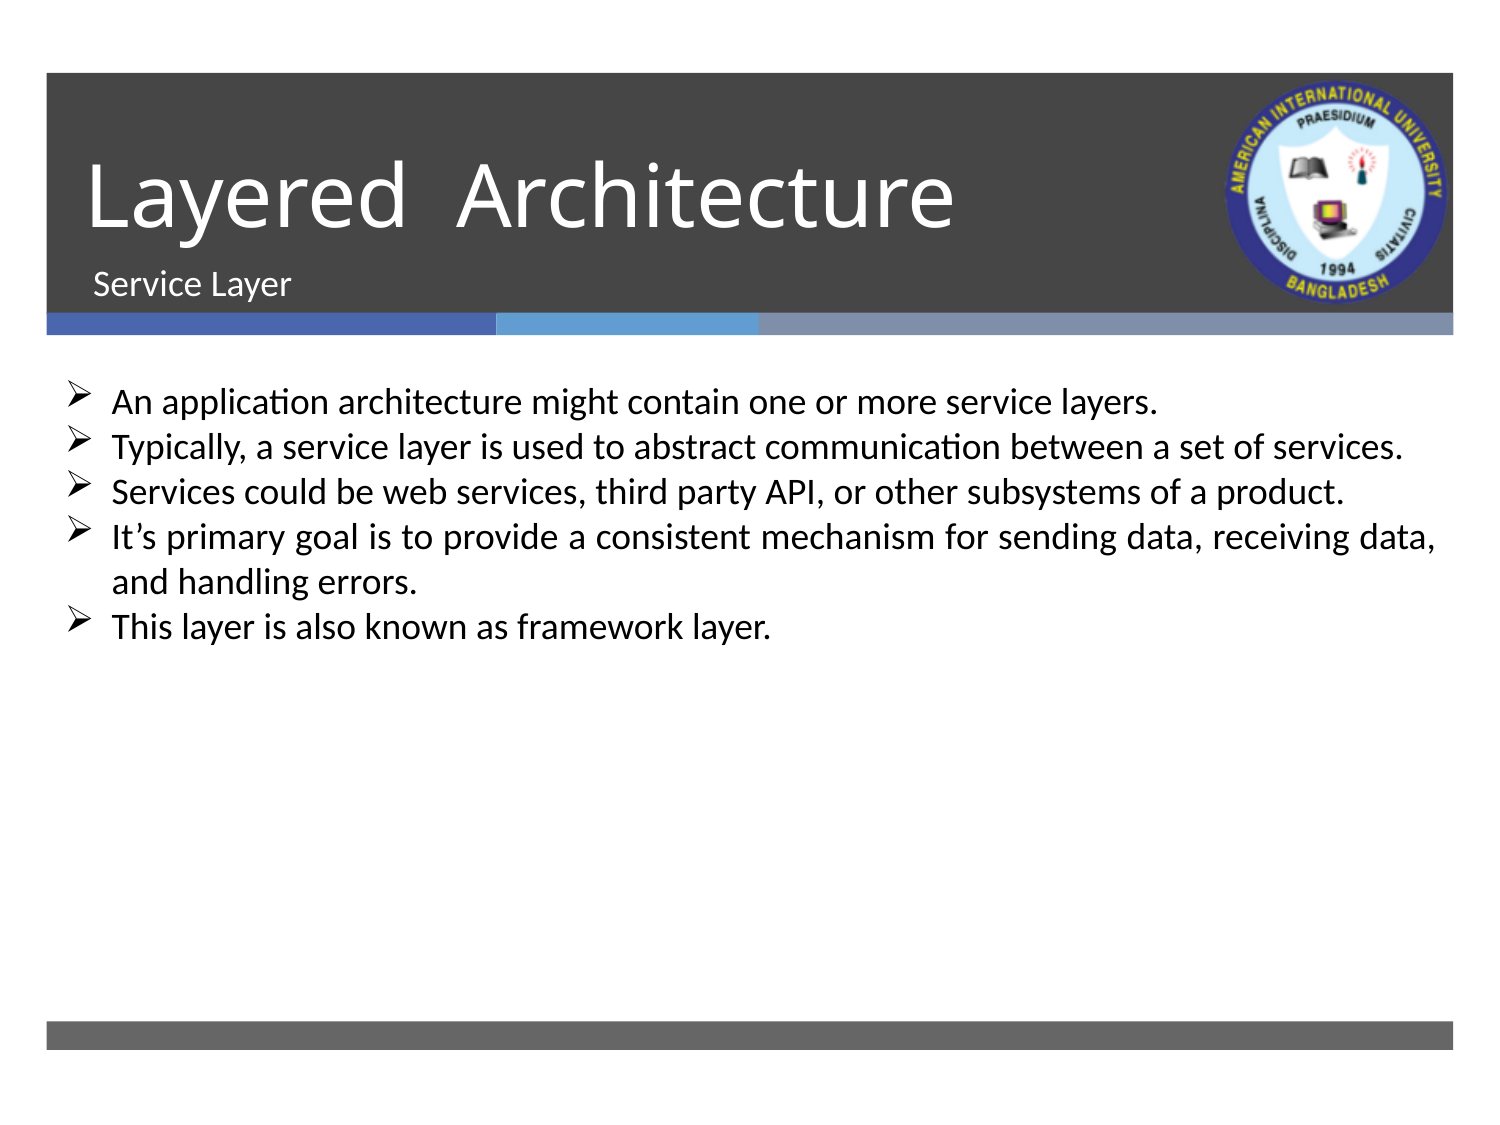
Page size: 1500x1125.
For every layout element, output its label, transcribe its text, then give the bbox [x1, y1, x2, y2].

text_box An application architecture might contain one or more service layers. Typically, a service layer is used to abstract communication between a set of services. Services could be web services, third party API, or other subsystems of a product. It’s primary goal is to provide a consistent mechanism for sending data, receiving data, and handling errors. This layer is also known as framework layer. [50, 369, 1453, 654]
subtitle Service Layer [78, 251, 1351, 331]
picture [1351, 75, 1454, 310]
title Layered Architecture [69, 73, 1351, 253]
